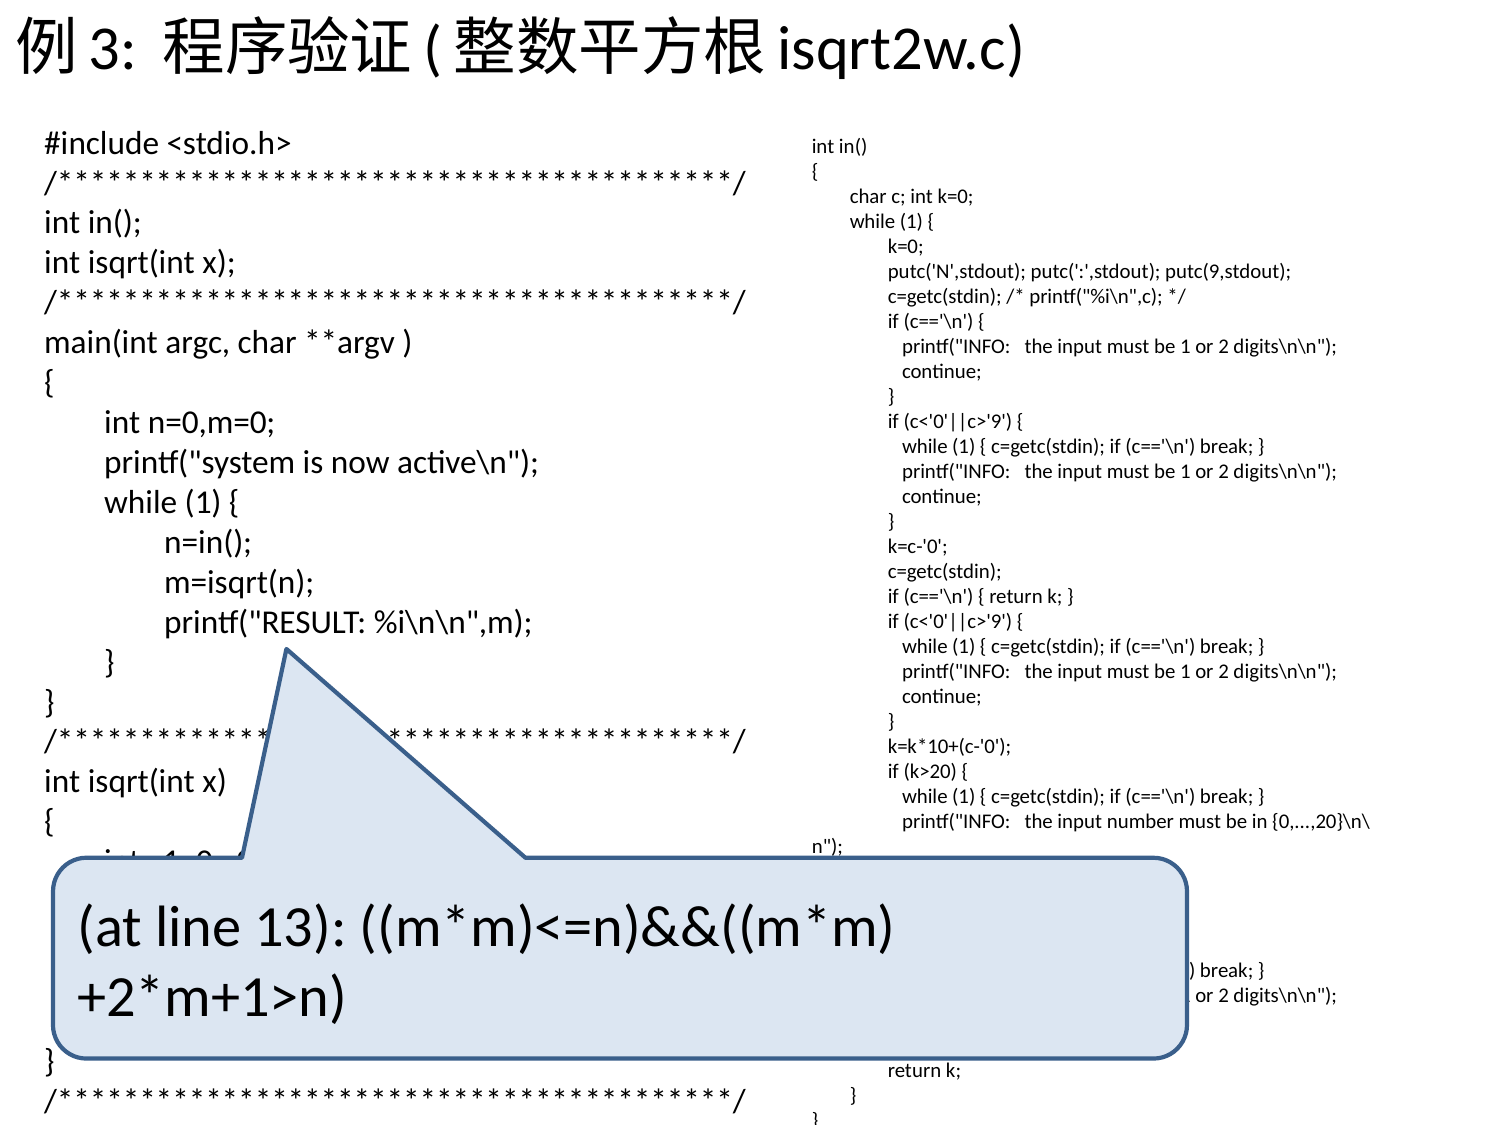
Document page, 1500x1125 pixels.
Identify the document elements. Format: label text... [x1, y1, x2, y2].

text_box #include <stdio.h> /*****************************************/ int in(); int isqrt(int x); /*****************************************/ main(int argc, char **argv ) { int n=0,m=0; printf("system is now active\n"); while (1) { n=in(); m=isqrt(n); printf("RESULT: %i\n\n",m); } } /*****************************************/ int isqrt(int x) { int y1=0,y2=0,y3=0,r=0; y1=0; y2=1; y3=1; while (y3<x) { y1=y1+1; y2=y2+2; y3=y3+y2; } r=y1; return r; } /*****************************************/ [29, 113, 780, 1125]
text_box int in() { char c; int k=0; while (1) { k=0; putc('N',stdout); putc(':',stdout); putc(9,stdout); c=getc(stdin); /* printf("%i\n",c); */ if (c=='\n') { printf("INFO: the input must be 1 or 2 digits\n\n"); continue; } if (c<'0'||c>'9') { while (1) { c=getc(stdin); if (c=='\n') break; } printf("INFO: the input must be 1 or 2 digits\n\n"); continue; } k=c-'0'; c=getc(stdin); if (c=='\n') { return k; } if (c<'0'||c>'9') { while (1) { c=getc(stdin); if (c=='\n') break; } printf("INFO: the input must be 1 or 2 digits\n\n"); continue; } k=k*10+(c-'0'); if (k>20) { while (1) { c=getc(stdin); if (c=='\n') break; } printf("INFO: the input number must be in {0,...,20}\n\n"); continue; } c=getc(stdin); if (c!='\n') { while (1) { c=getc(stdin); if (c=='\n') break; } printf("INFO: the input must be 1 or 2 digits\n\n"); continue; } return k; } } [797, 125, 1412, 1125]
text_box (at line 13): ((m*m)<=n)&&((m*m)+2*m+1>n) [50, 646, 1190, 1061]
title 例3: 程序验证(整数平方根isqrt2w.c) [0, 0, 1500, 91]
